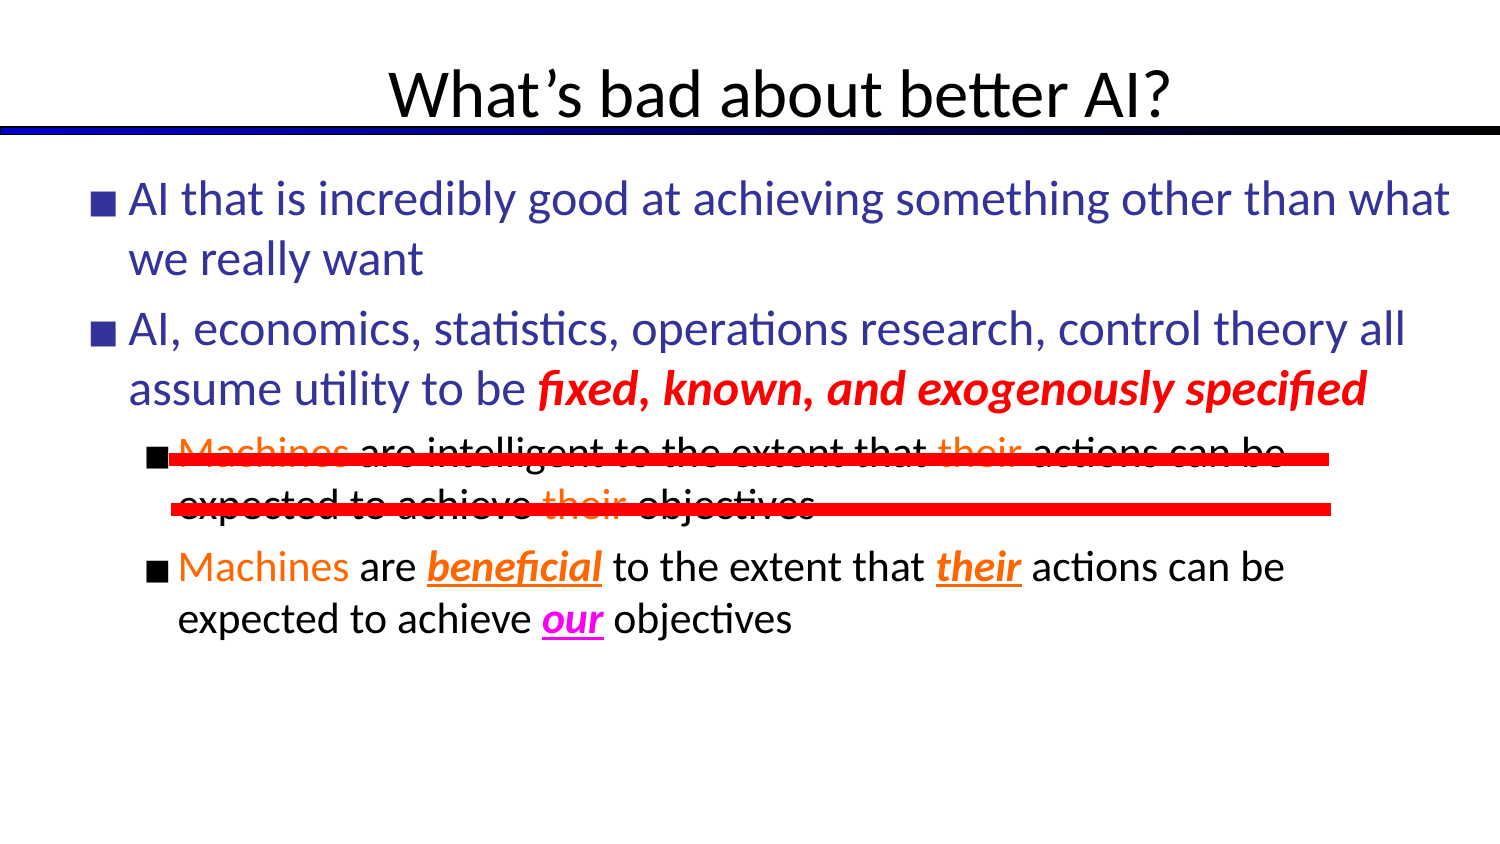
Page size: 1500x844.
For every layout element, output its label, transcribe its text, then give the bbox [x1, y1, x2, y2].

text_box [168, 459, 1332, 510]
list AI that is incredibly good at achieving something other than what we really want AI, economics, statistics, operations research, control theory all assume utility to be fixed, known, and exogenously specified Machines are intelligent to the extent that their actions can be expected to achieve their objectives Machines are beneficial to the extent that their actions can be expected to achieve our objectives [75, 159, 1463, 658]
title What’s bad about better AI? [112, 33, 1450, 146]
